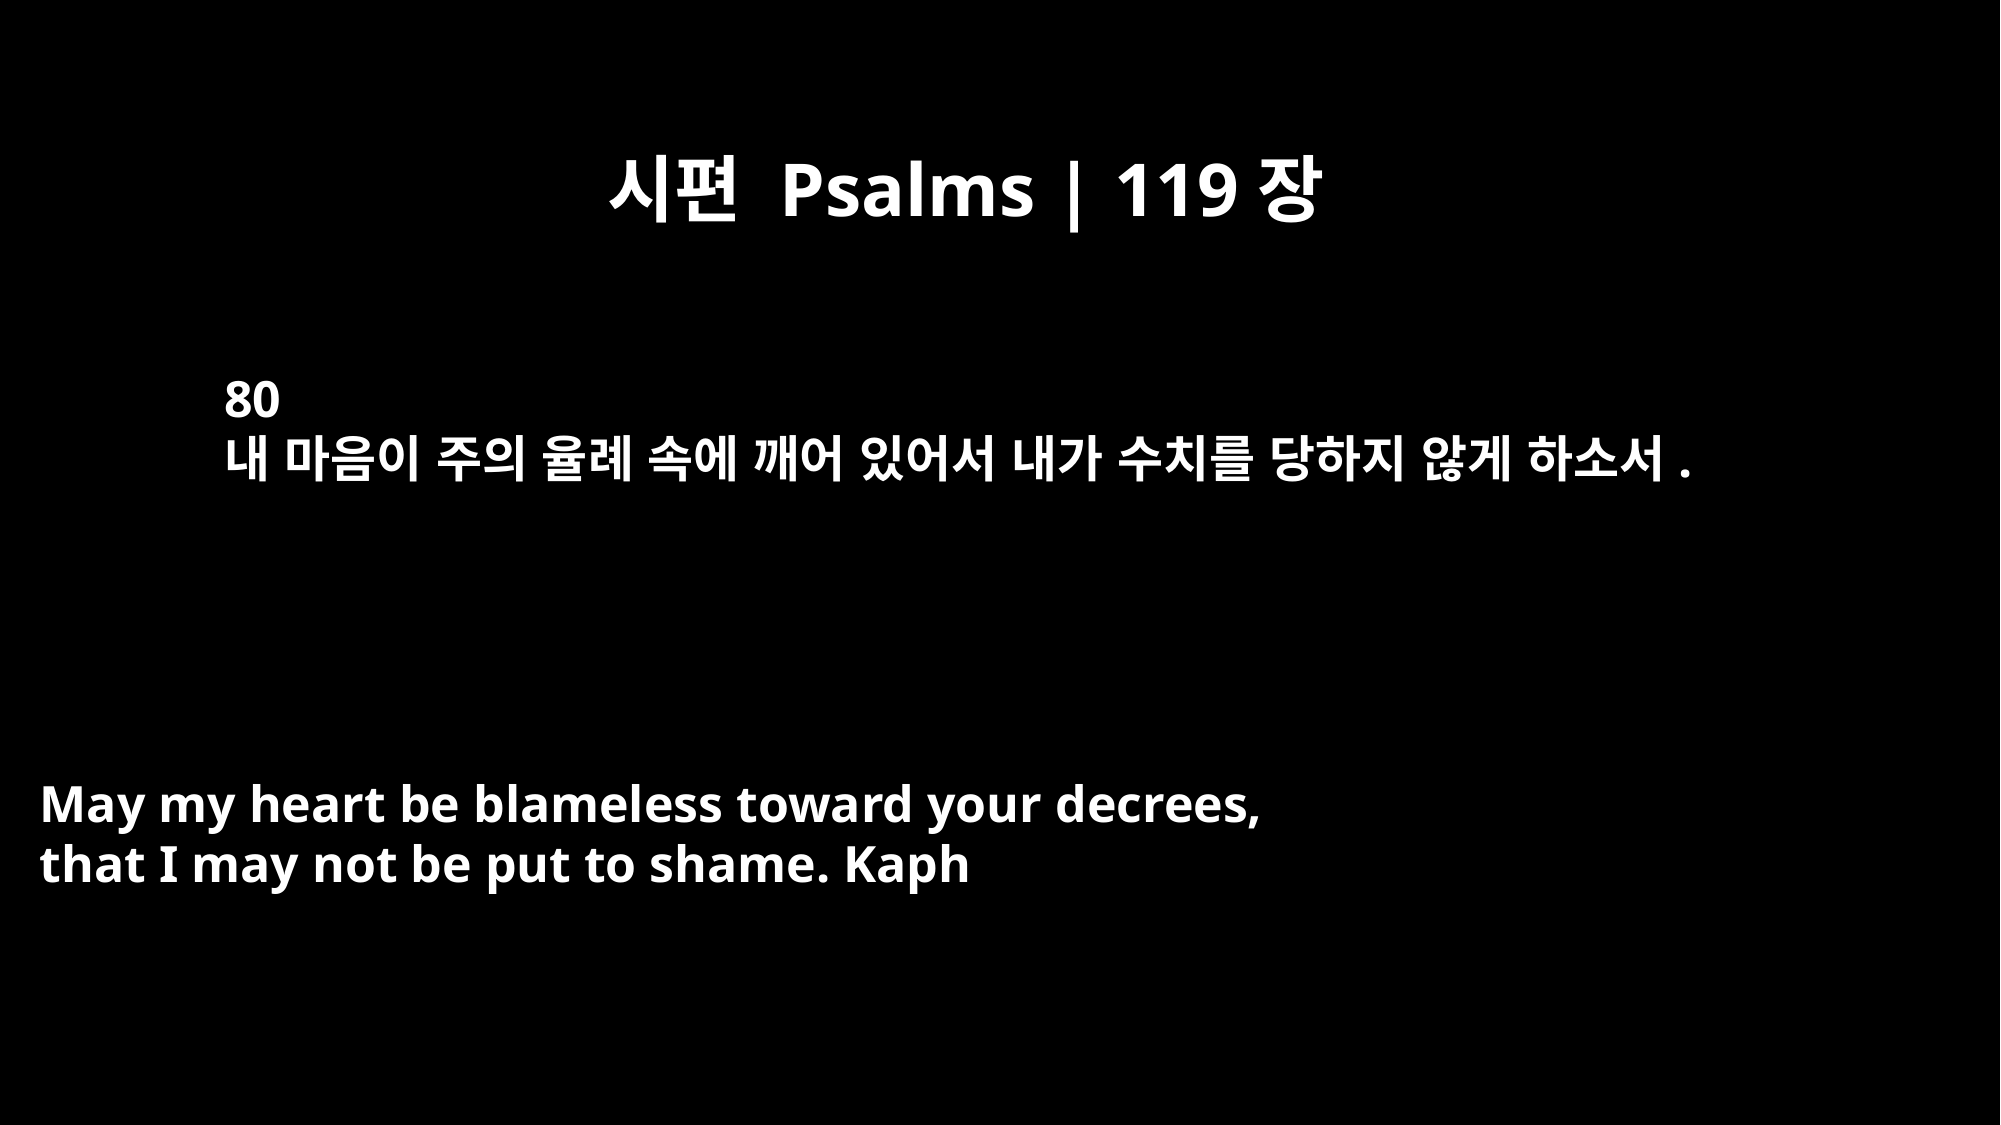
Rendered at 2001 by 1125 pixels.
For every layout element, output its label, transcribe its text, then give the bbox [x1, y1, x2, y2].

text_box May my heart be blameless toward your decrees, that I may not be put to shame. Kaph [25, 764, 1291, 900]
text_box 시편 Psalms | 119장 [592, 136, 1340, 239]
text_box 80 내 마음이 주의 율례 속에 깨어 있어서 내가 수치를 당하지 않게 하소서. [209, 359, 1708, 495]
